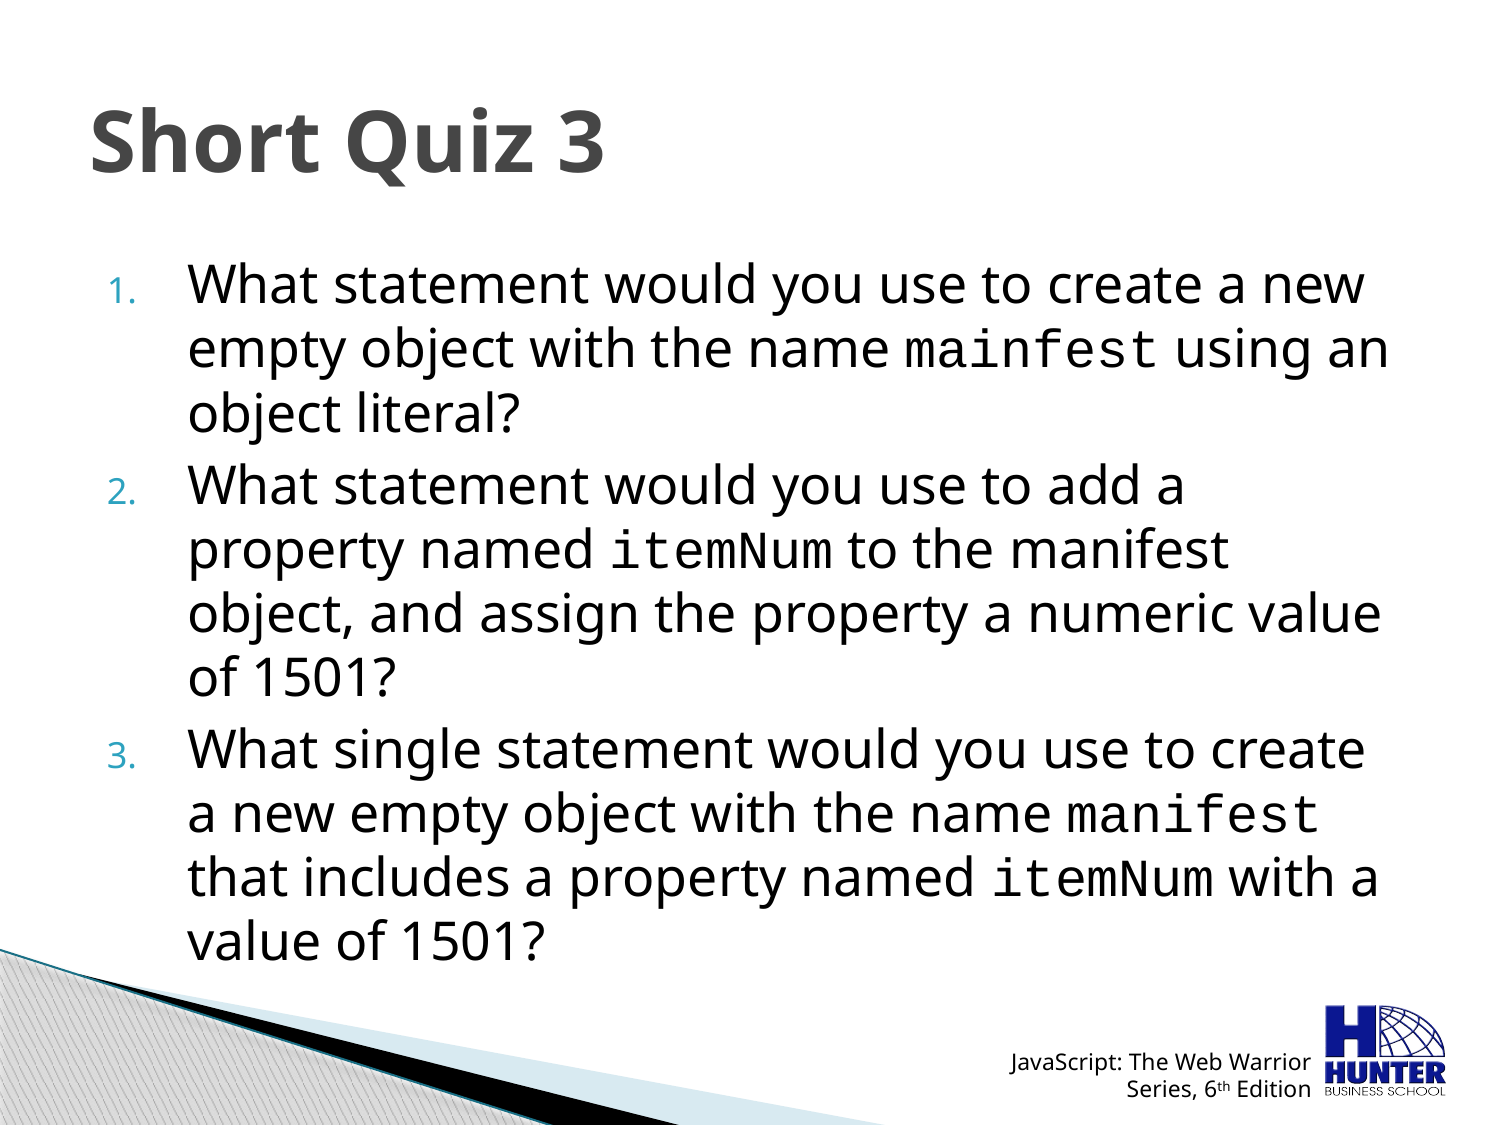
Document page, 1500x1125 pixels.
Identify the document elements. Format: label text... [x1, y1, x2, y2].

picture [1325, 1005, 1446, 1097]
list What statement would you use to create a new empty object with the name mainfest using an object literal? What statement would you use to add a property named itemNum to the manifest object, and assign the property a numeric value of 1501? What single statement would you use to create a new empty object with the name manifest that includes a property named itemNum with a value of 1501? [75, 243, 1425, 986]
title Short Quiz 3 [75, 45, 1425, 233]
